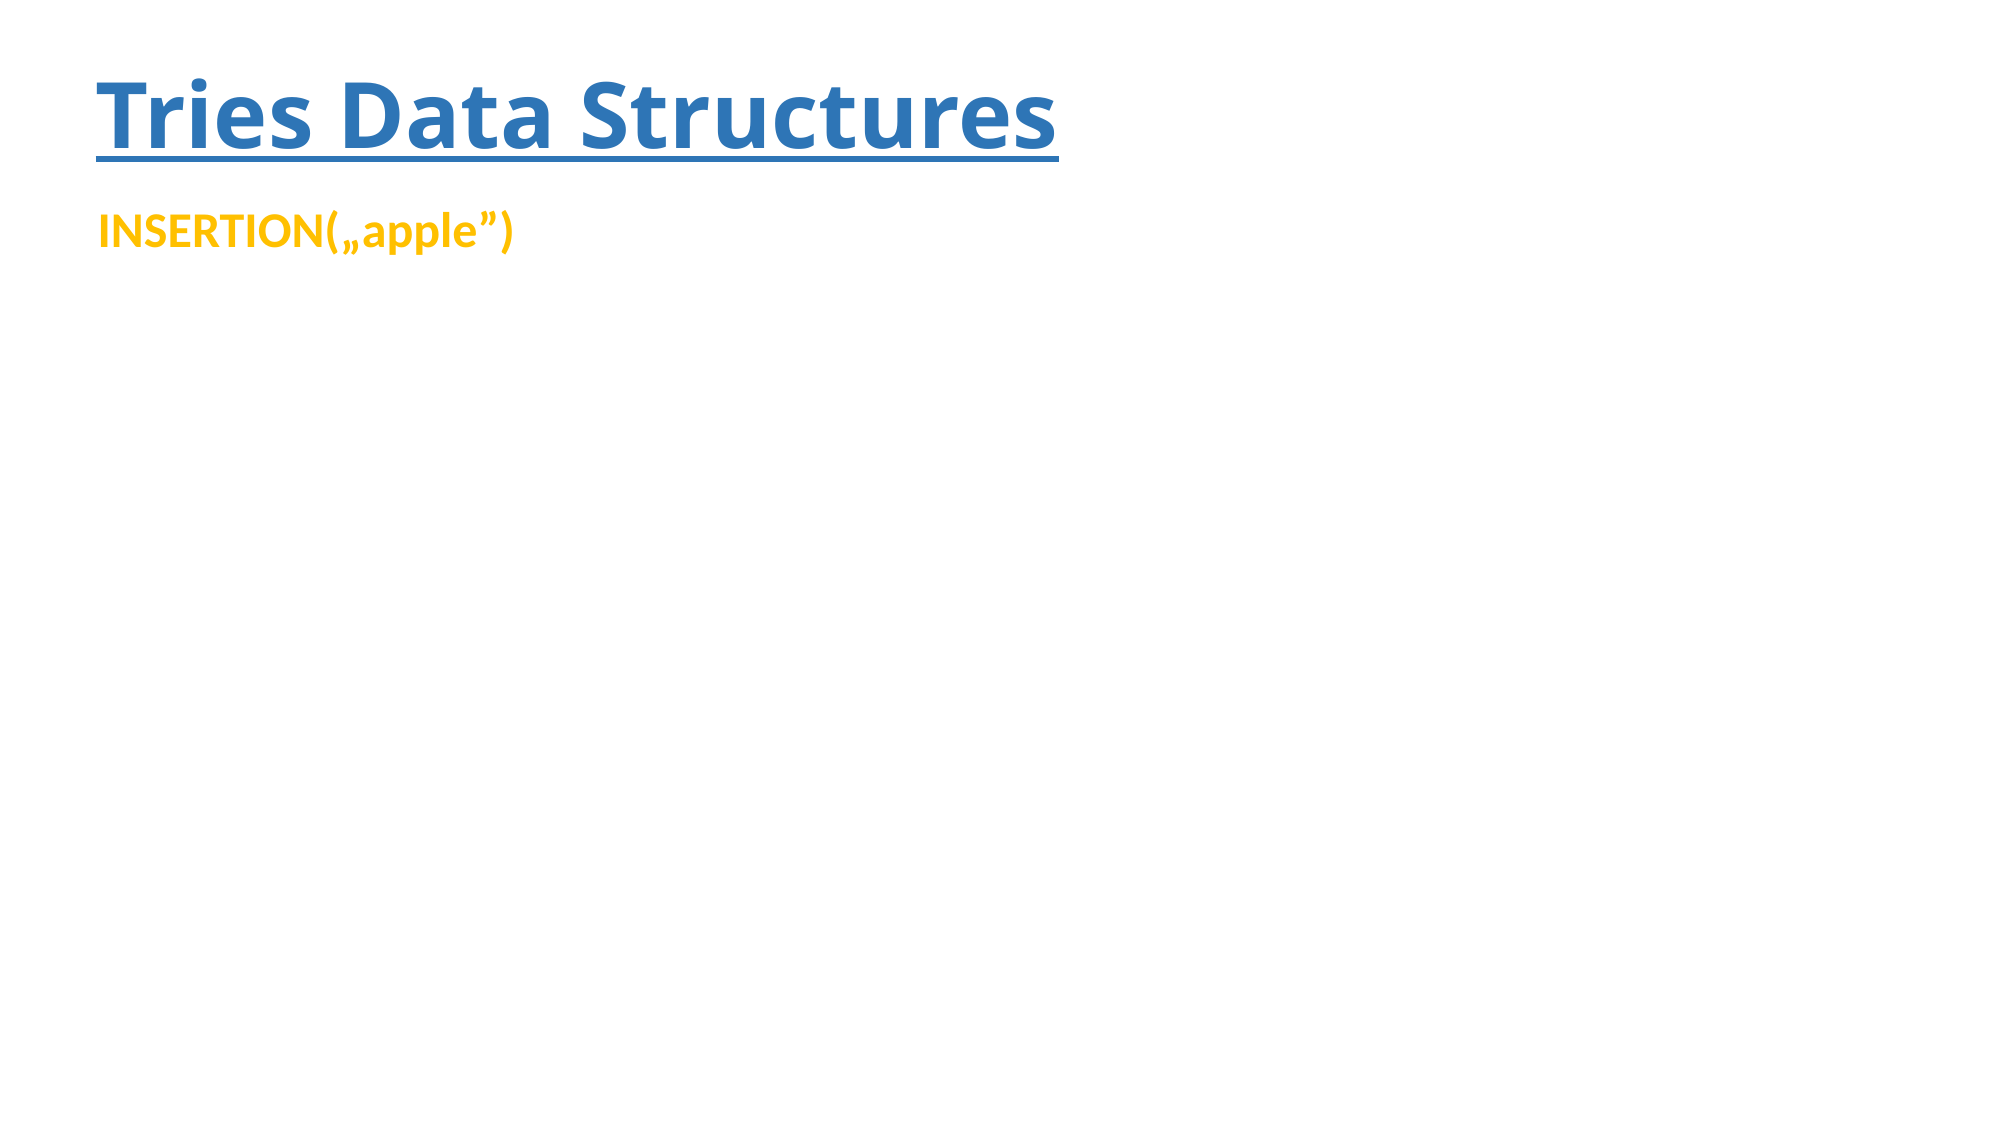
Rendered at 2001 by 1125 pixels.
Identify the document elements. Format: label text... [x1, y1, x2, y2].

text_box INSERTION(„apple”) [82, 190, 531, 265]
title Tries Data Structures [80, 10, 1806, 228]
